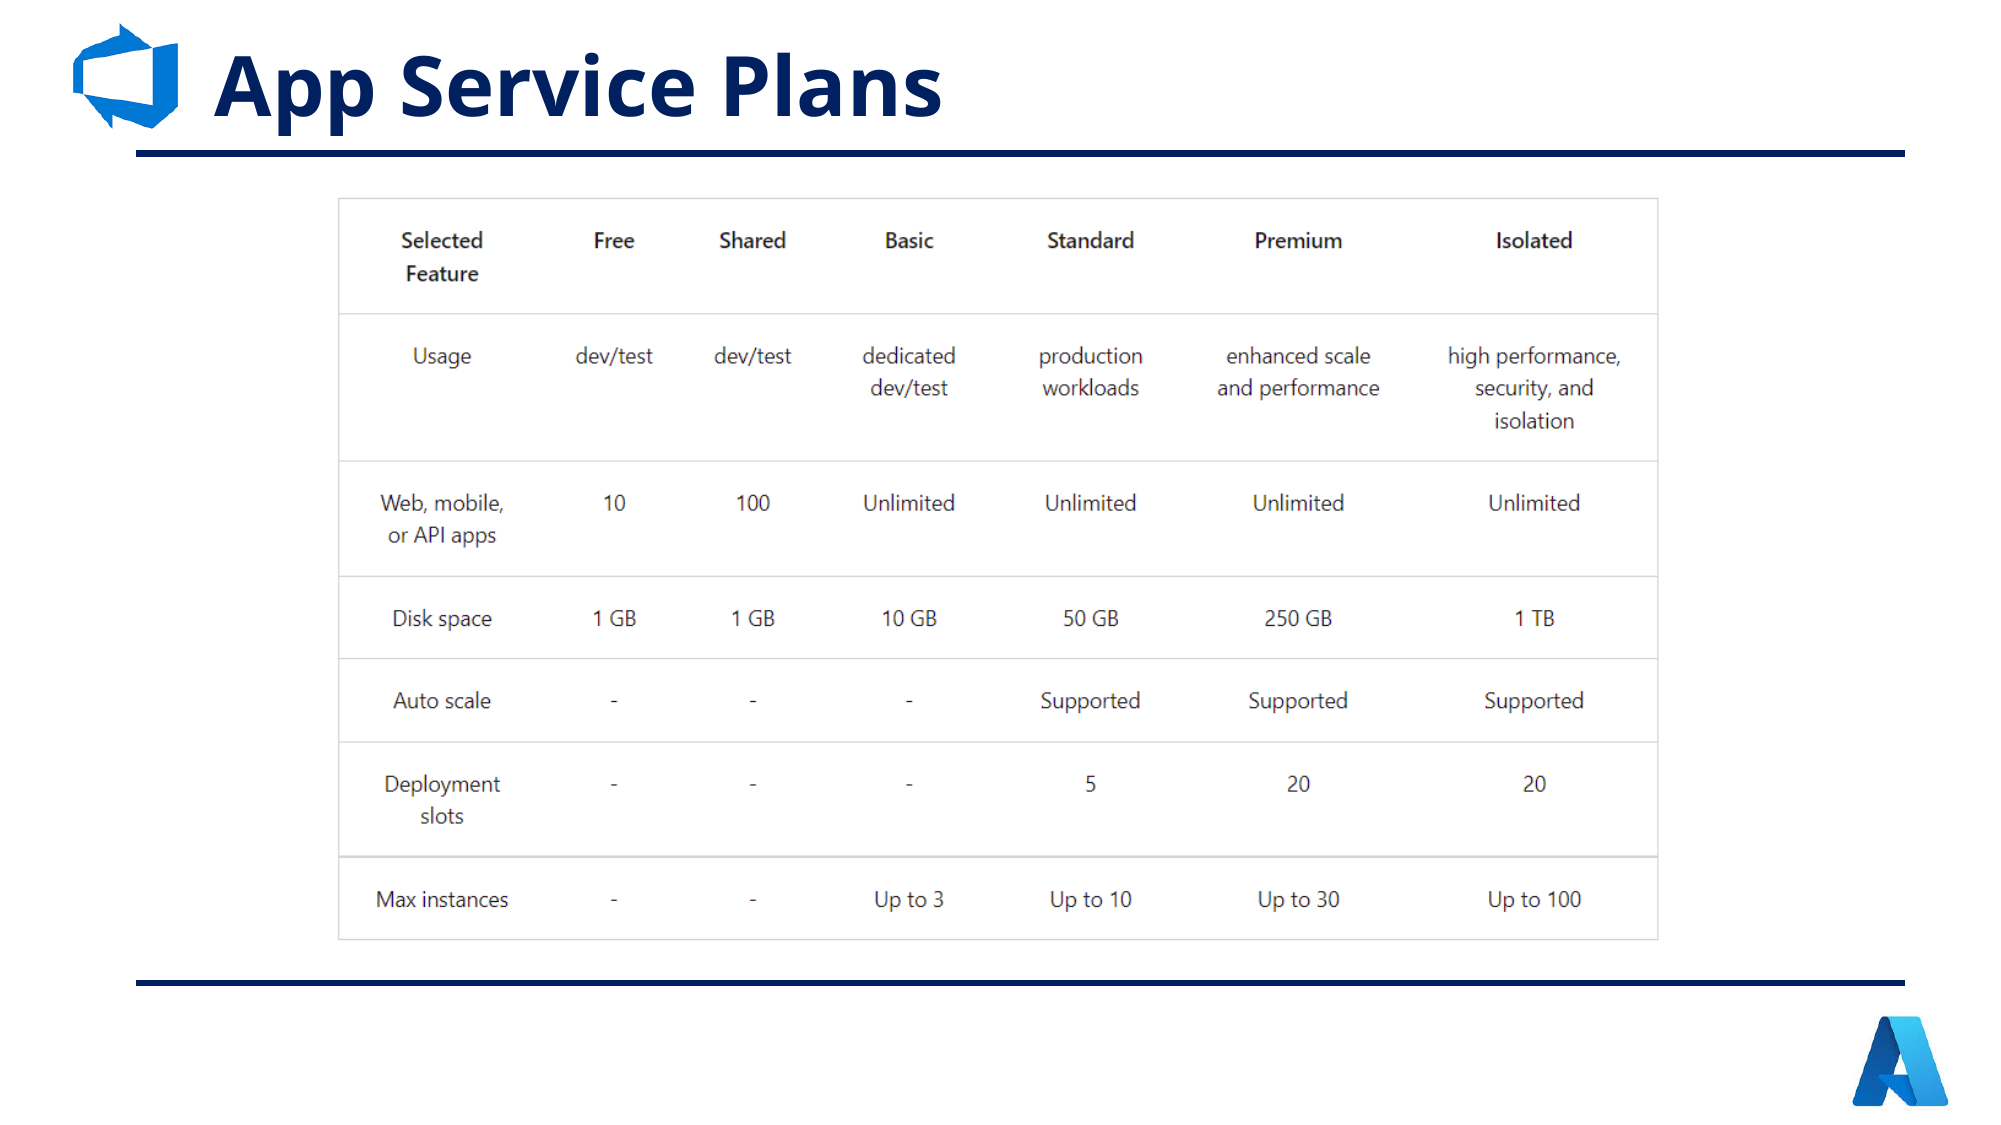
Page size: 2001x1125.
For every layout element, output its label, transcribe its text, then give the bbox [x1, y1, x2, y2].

picture [321, 182, 1677, 955]
title App Service Plans [199, 37, 1798, 143]
picture [64, 20, 200, 139]
picture [1848, 1009, 1952, 1113]
